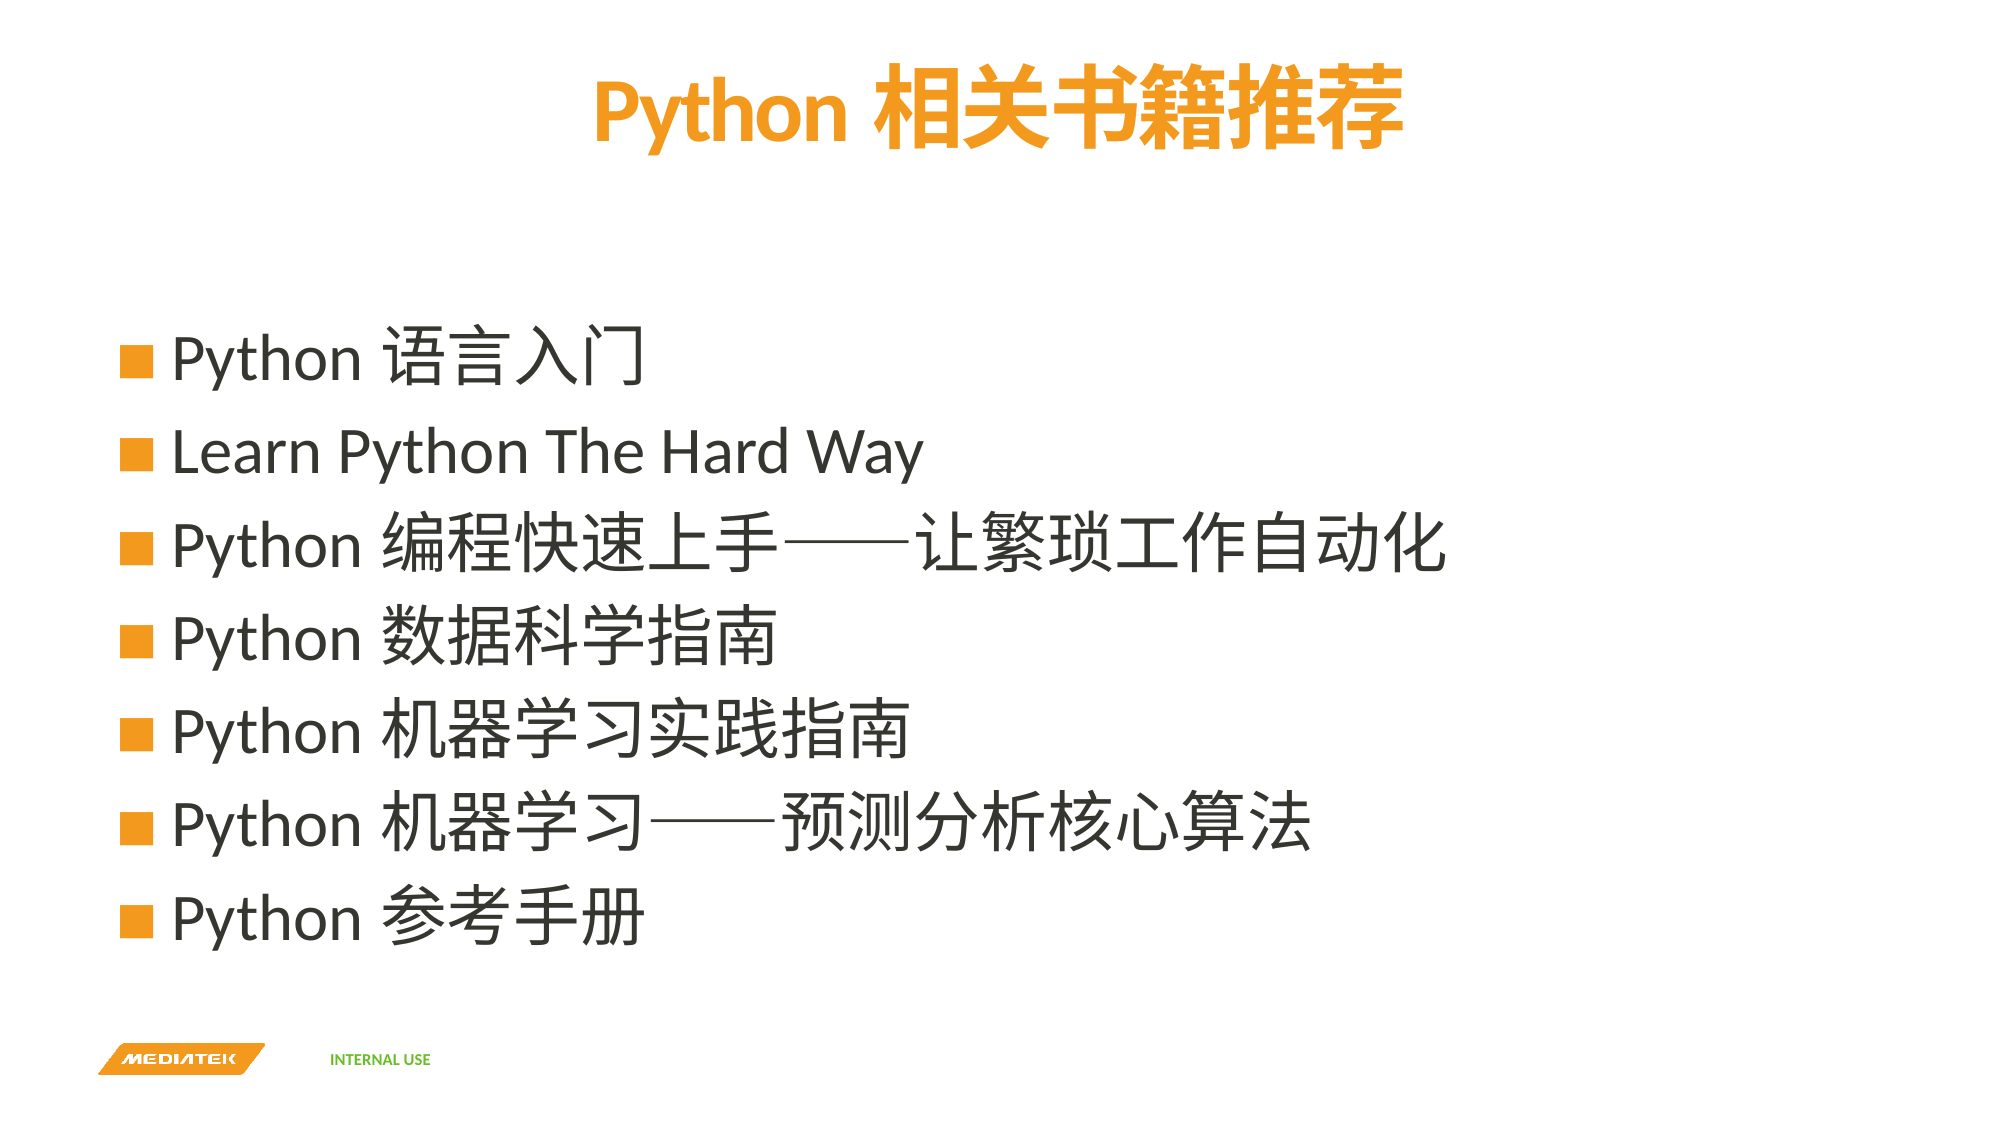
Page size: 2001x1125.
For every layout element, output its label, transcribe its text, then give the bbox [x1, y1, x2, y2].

list Python语言入门 Learn Python The Hard Way Python编程快速上手——让繁琐工作自动化 Python数据科学指南 Python机器学习实践指南 Python机器学习——预测分析核心算法 Python参考手册 [99, 306, 1900, 1010]
title Python相关书籍推荐 [99, 70, 1900, 280]
picture [98, 1043, 265, 1075]
